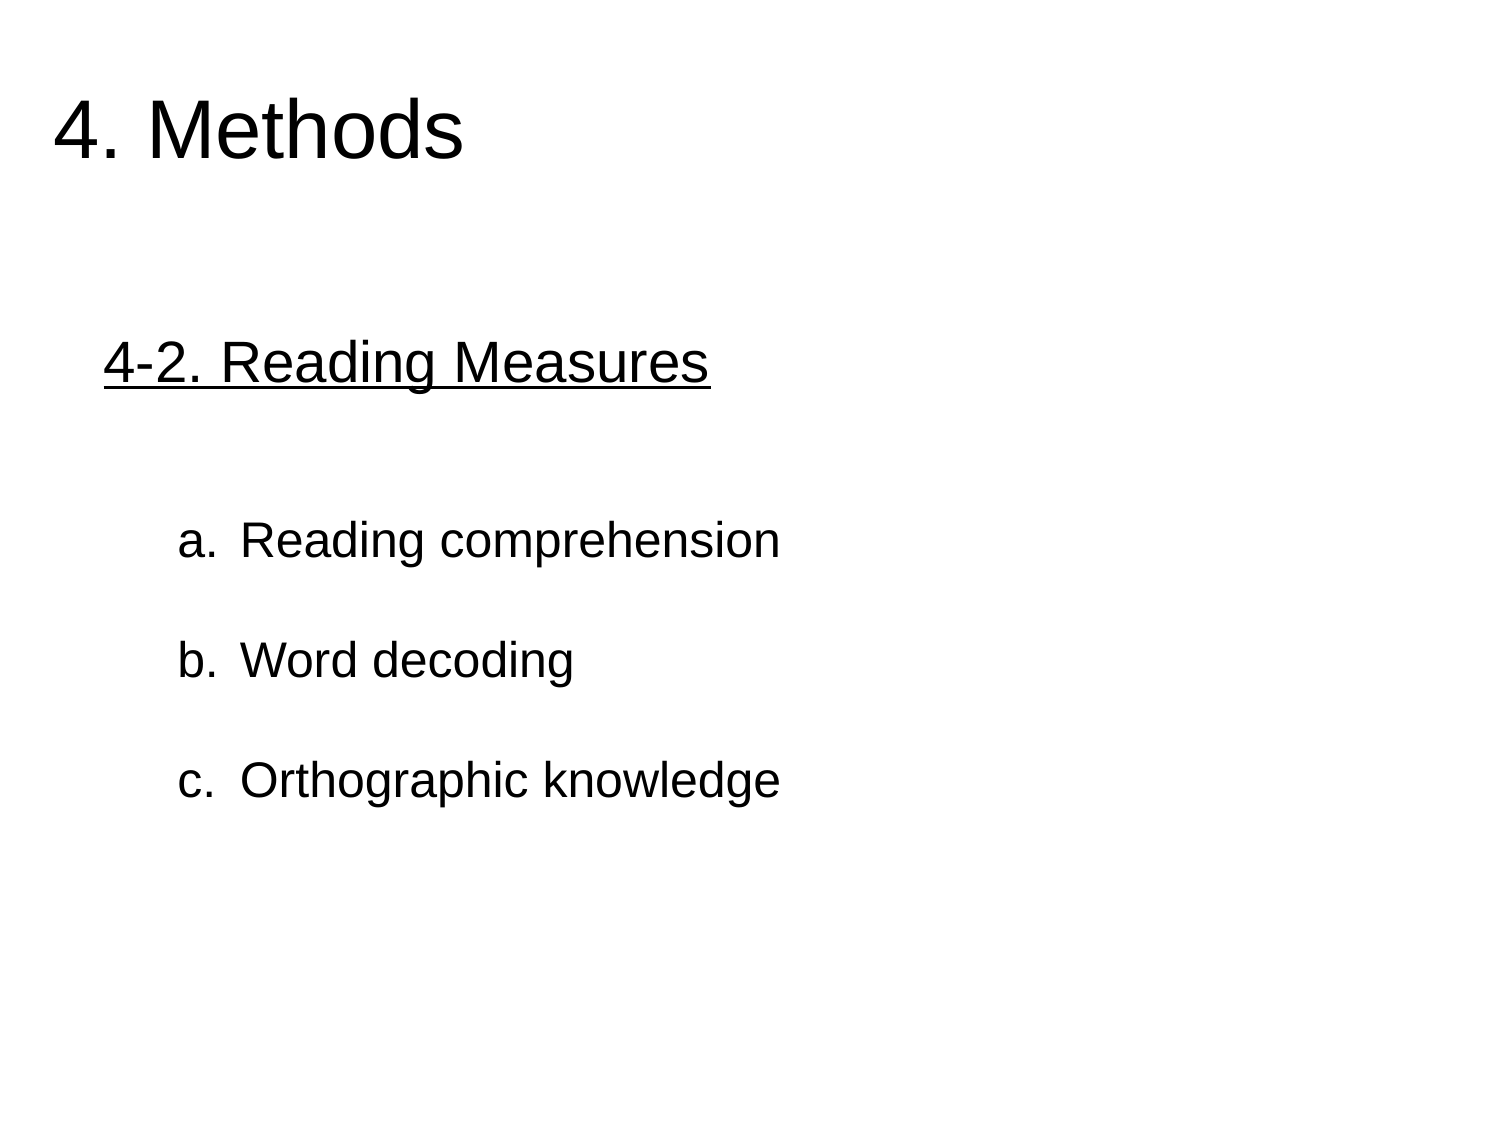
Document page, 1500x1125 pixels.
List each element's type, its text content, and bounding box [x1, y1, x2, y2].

title 4. Methods [38, 59, 1437, 186]
list 4-2. Reading Measures [88, 298, 1487, 394]
list Reading comprehension Word decoding Orthographic knowledge [149, 432, 1263, 1043]
